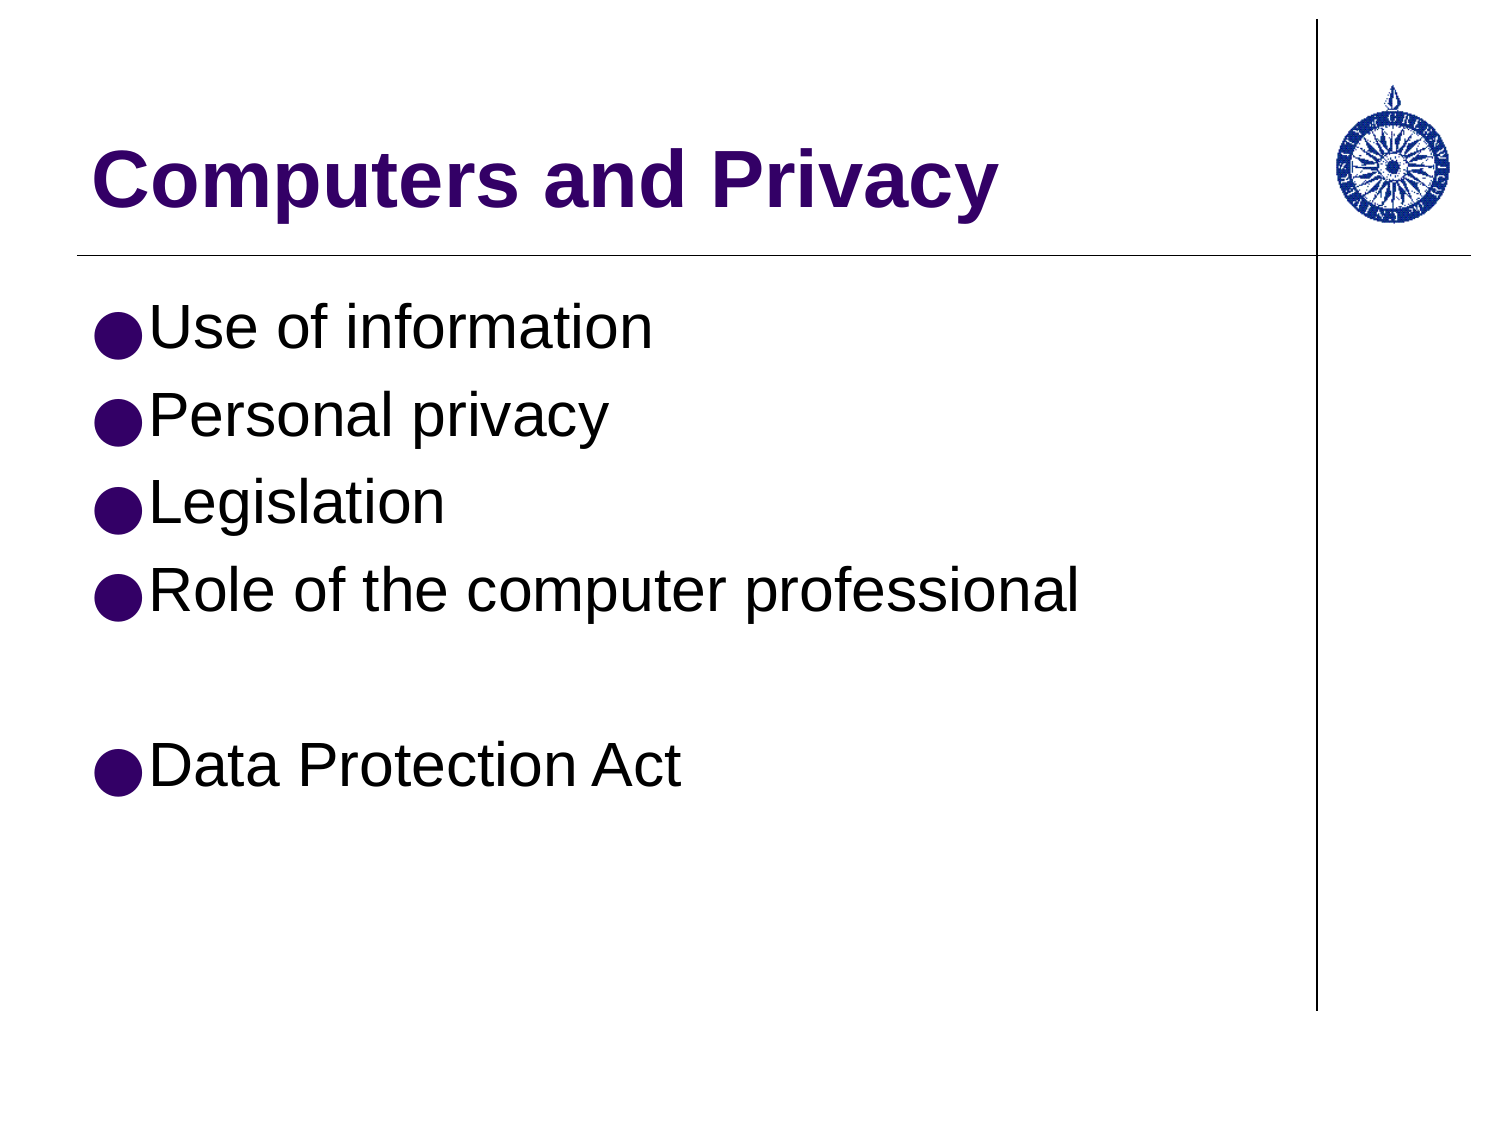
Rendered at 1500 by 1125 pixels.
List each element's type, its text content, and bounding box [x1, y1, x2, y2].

picture [1328, 78, 1463, 255]
title Computers and Privacy [76, 19, 1315, 232]
list Use of information Personal privacy Legislation Role of the computer professional Data Protection Act [76, 278, 1319, 1003]
